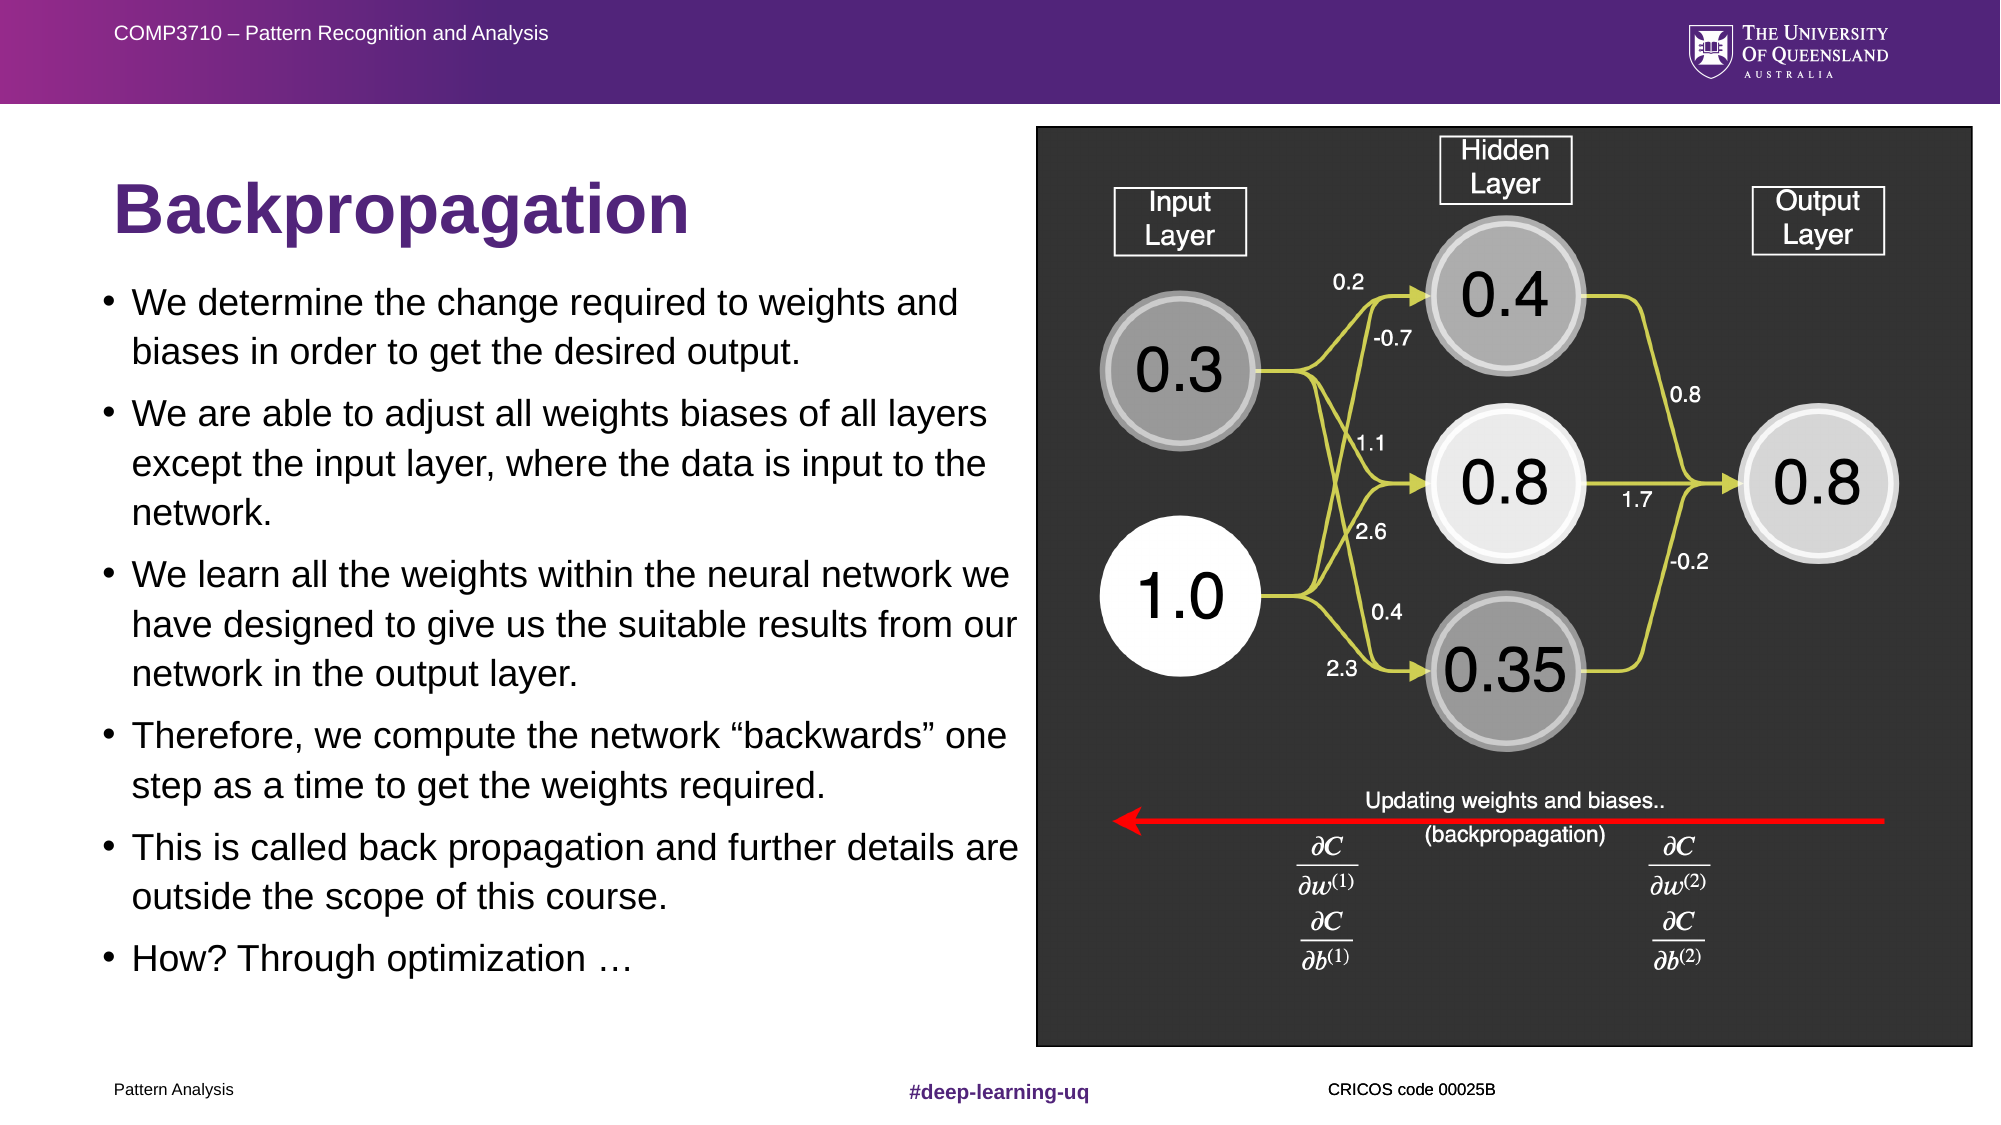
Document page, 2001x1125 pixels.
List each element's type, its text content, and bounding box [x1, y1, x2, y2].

text_box We determine the change required to weights and biases in order to get the desired output. We are able to adjust all weights biases of all layers except the input layer, where the data is input to the network. We learn all the weights within the neural network we have designed to give us the suitable results from our network in the output layer. Therefore, we compute the network “backwards” one step as a time to get the weights required. This is called back propagation and further details are outside the scope of this course. How? Through optimization … [102, 273, 1024, 1030]
picture [1689, 25, 1888, 79]
slide_number COMP3710 – Pattern Recognition and Analysis [114, 24, 670, 65]
picture [1035, 125, 1973, 1047]
title Backpropagation [114, 172, 1035, 250]
list #deep-learning-uq [721, 1070, 1278, 1110]
footer Pattern Analysis [114, 1069, 666, 1109]
